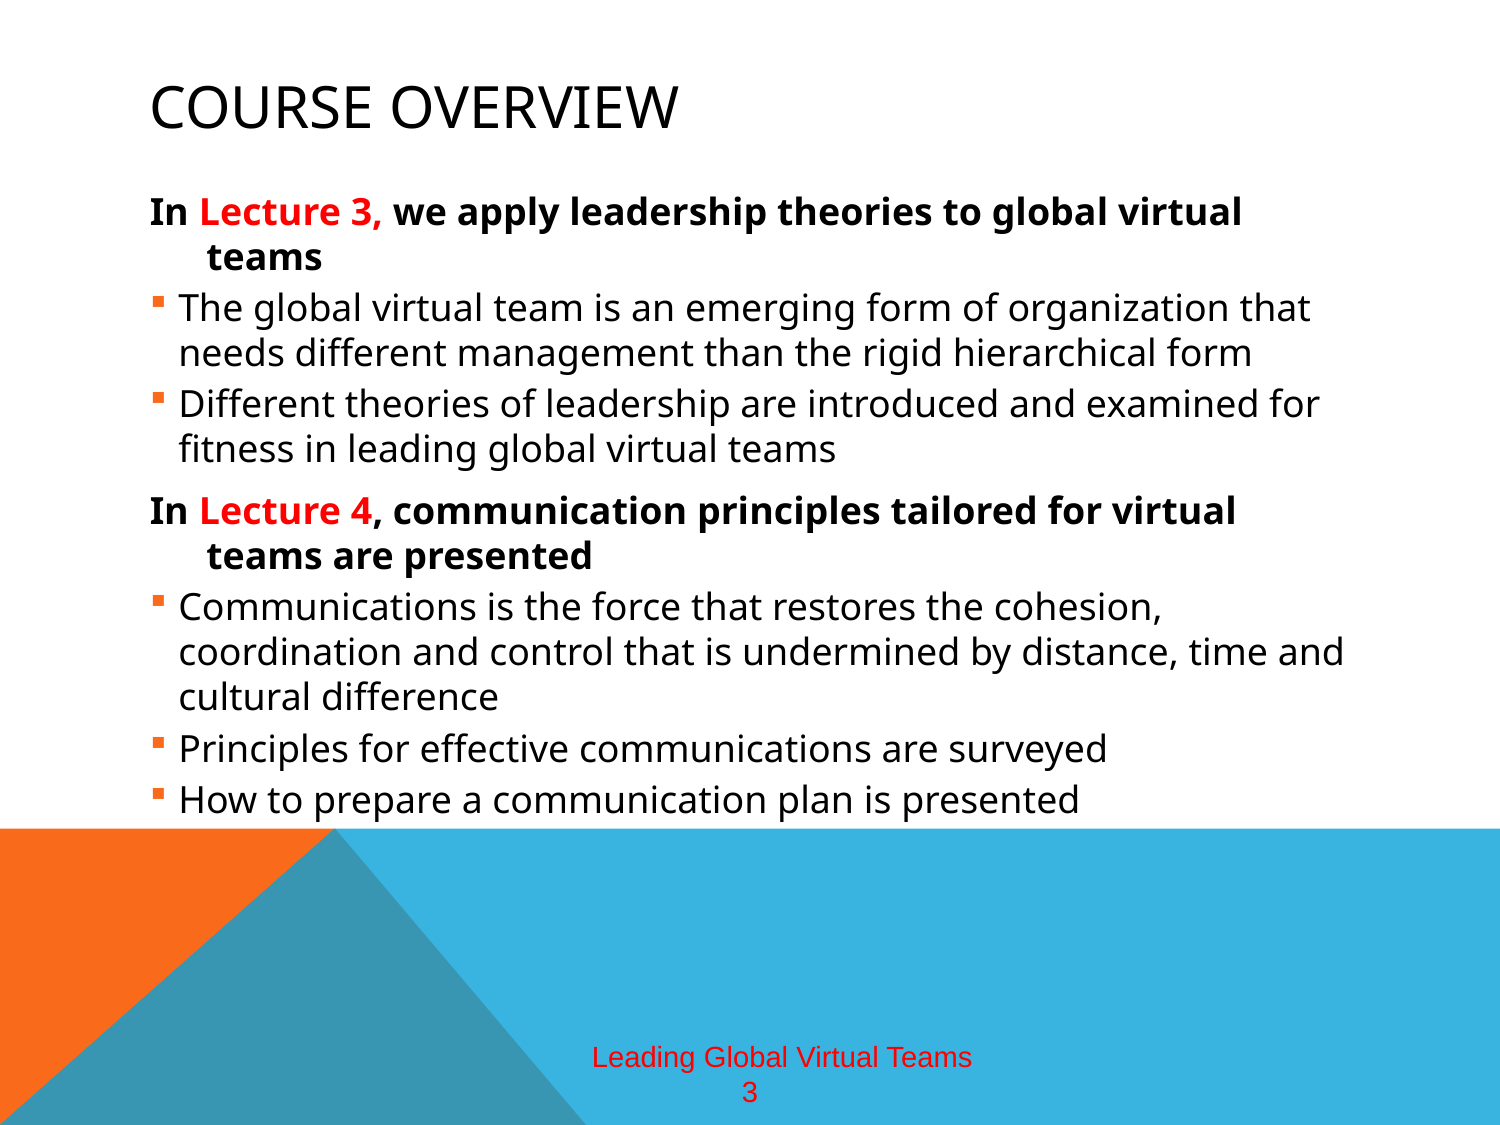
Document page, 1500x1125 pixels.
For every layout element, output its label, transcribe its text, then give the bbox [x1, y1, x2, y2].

title Course overview [134, 59, 1369, 150]
text_box In Lecture 3, we apply leadership theories to global virtual teams The global virtual team is an emerging form of organization that needs different management than the rigid hierarchical form Different theories of leadership are introduced and examined for fitness in leading global virtual teams In Lecture 4, communication principles tailored for virtual teams are presented Communications is the force that restores the cohesion, coordination and control that is undermined by distance, time and cultural difference Principles for effective communications are surveyed How to prepare a communication plan is presented [134, 180, 1369, 825]
